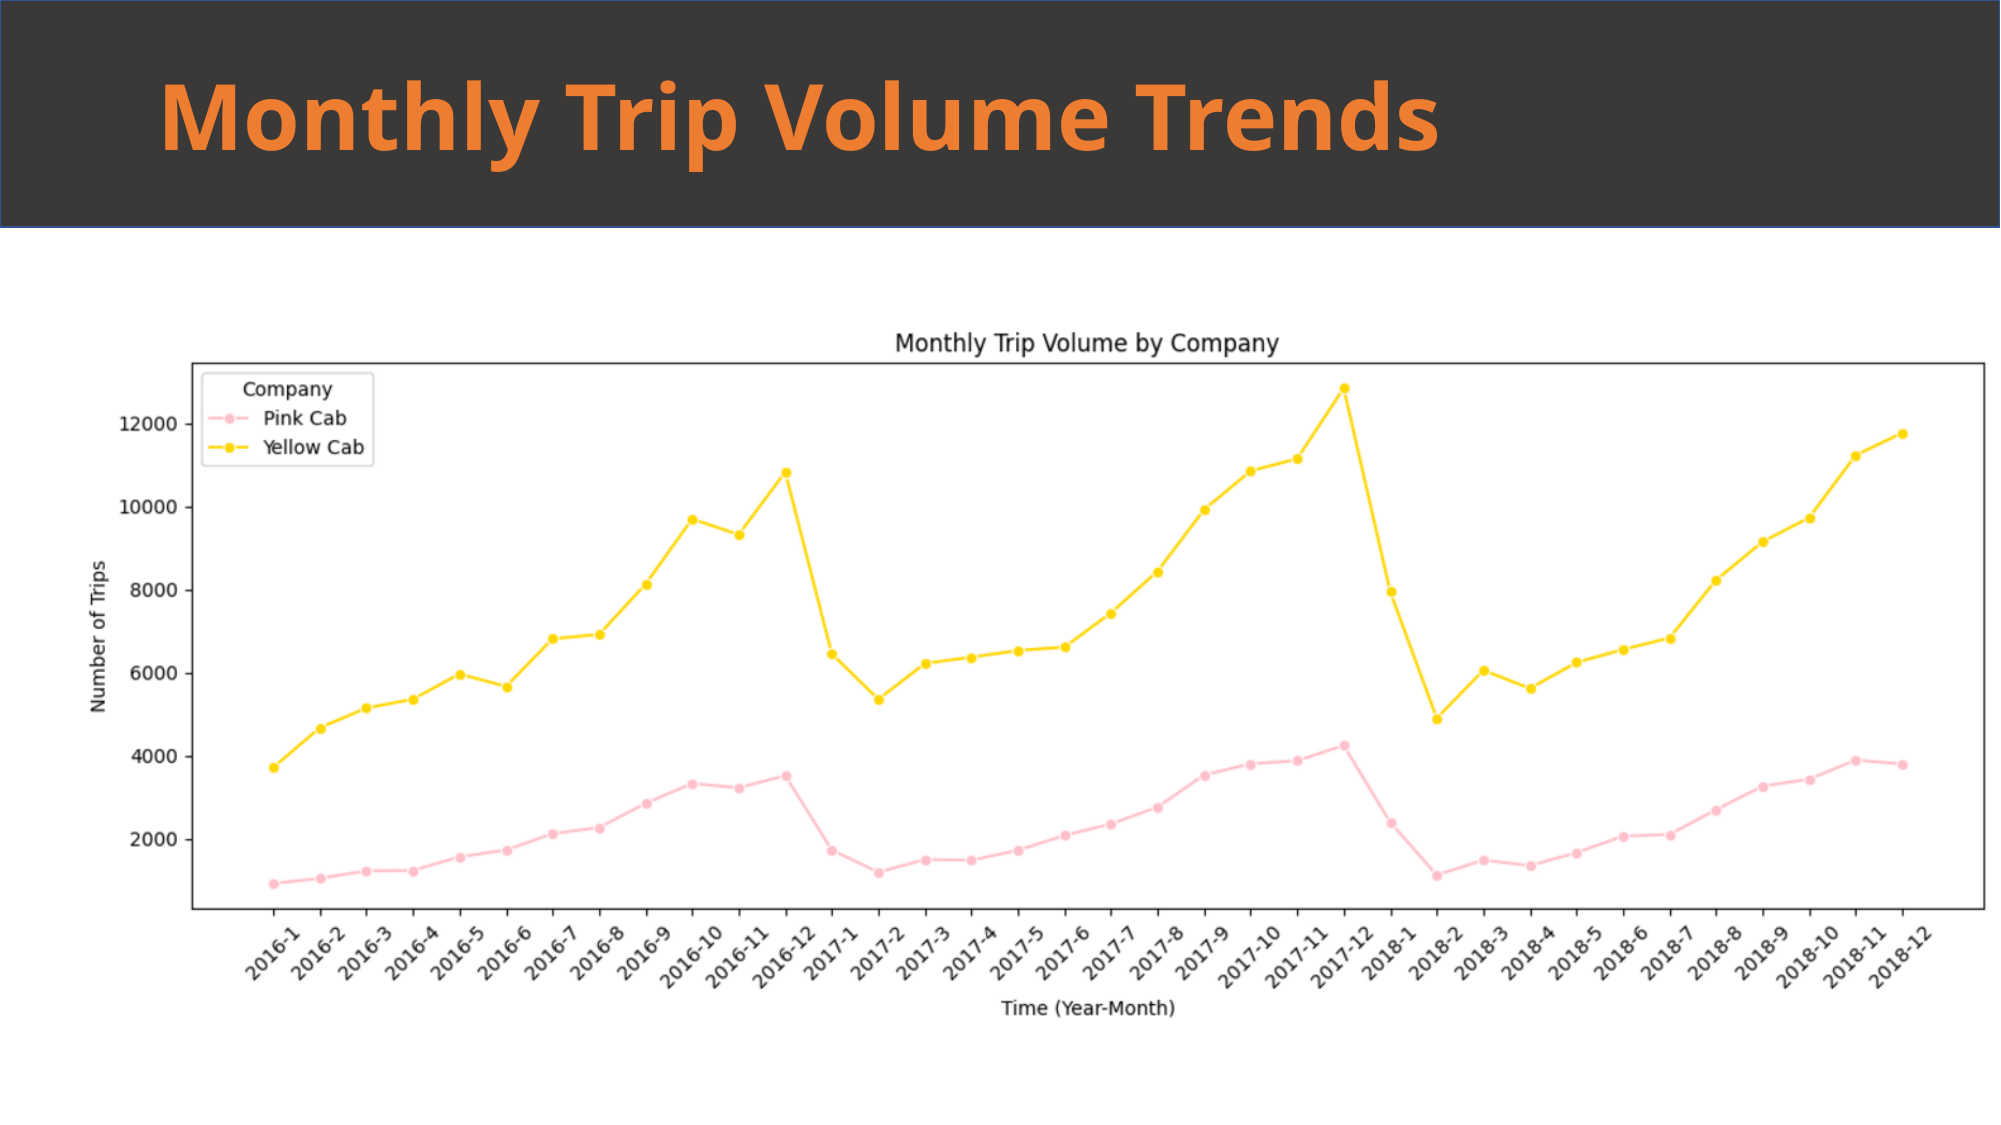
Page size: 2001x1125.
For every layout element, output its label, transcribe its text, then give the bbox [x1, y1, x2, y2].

picture [0, 321, 2000, 1023]
text_box Monthly Trip Volume Trends [0, 0, 2000, 228]
